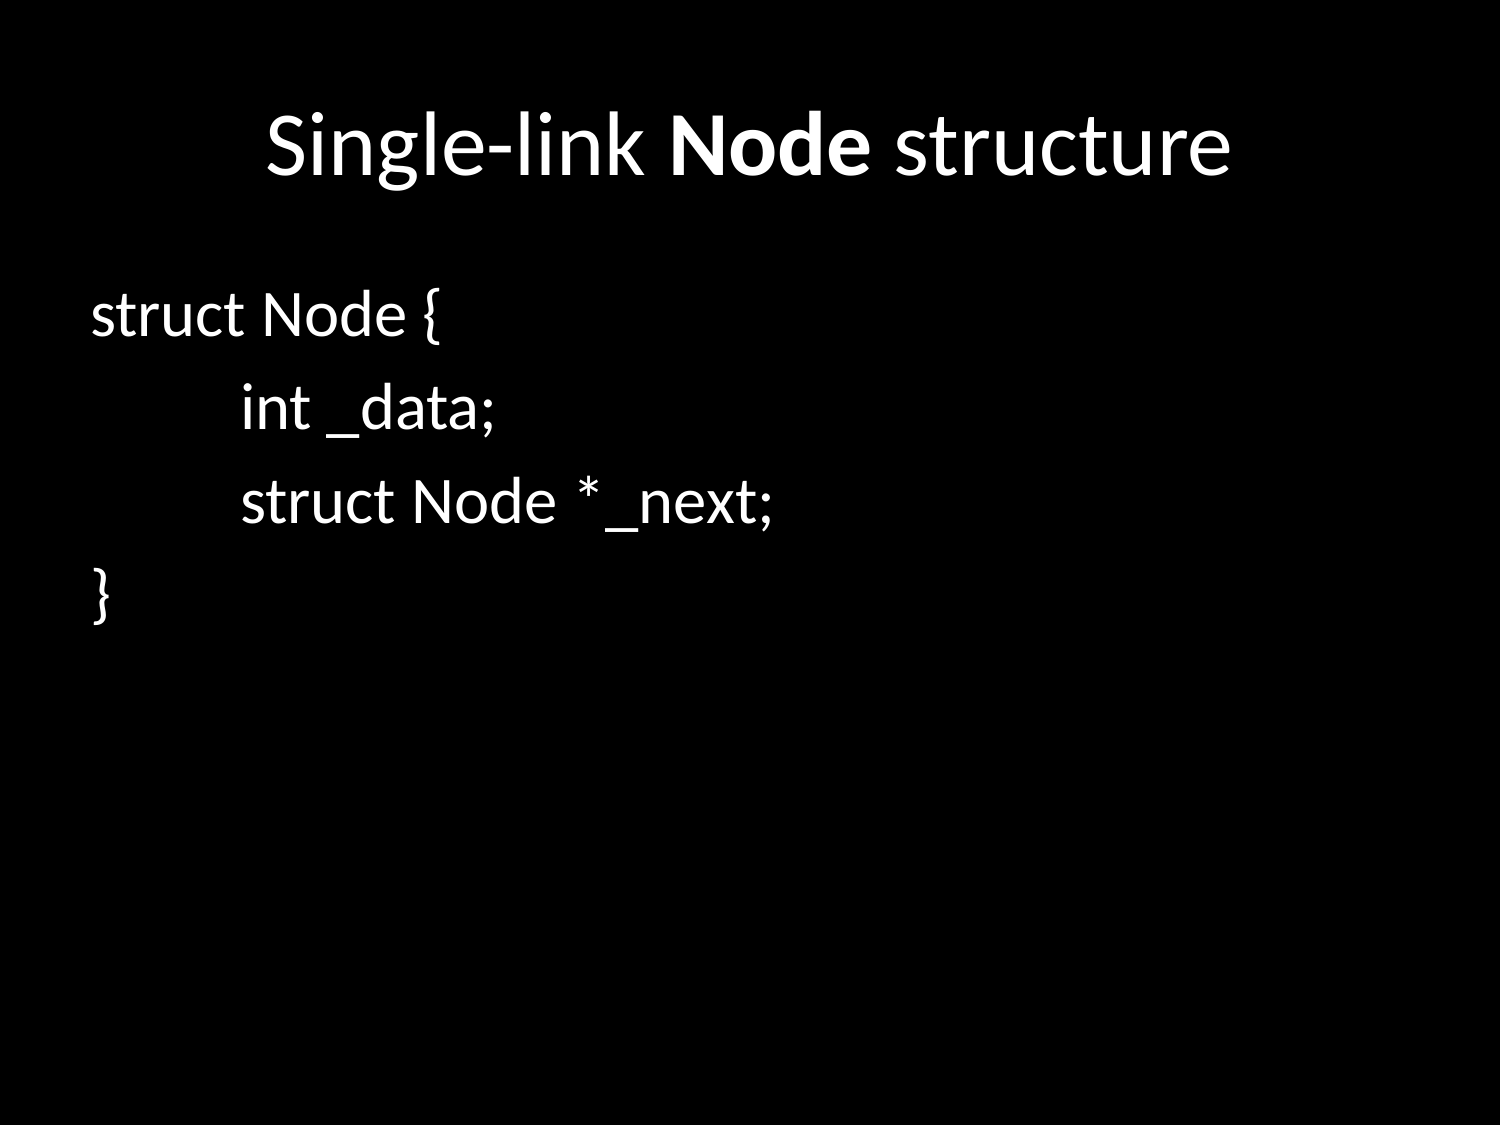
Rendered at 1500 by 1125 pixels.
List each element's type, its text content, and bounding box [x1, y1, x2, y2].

list struct Node { int _data; struct Node *_next; } [75, 262, 1425, 1005]
title Single-link Node structure [75, 45, 1425, 233]
